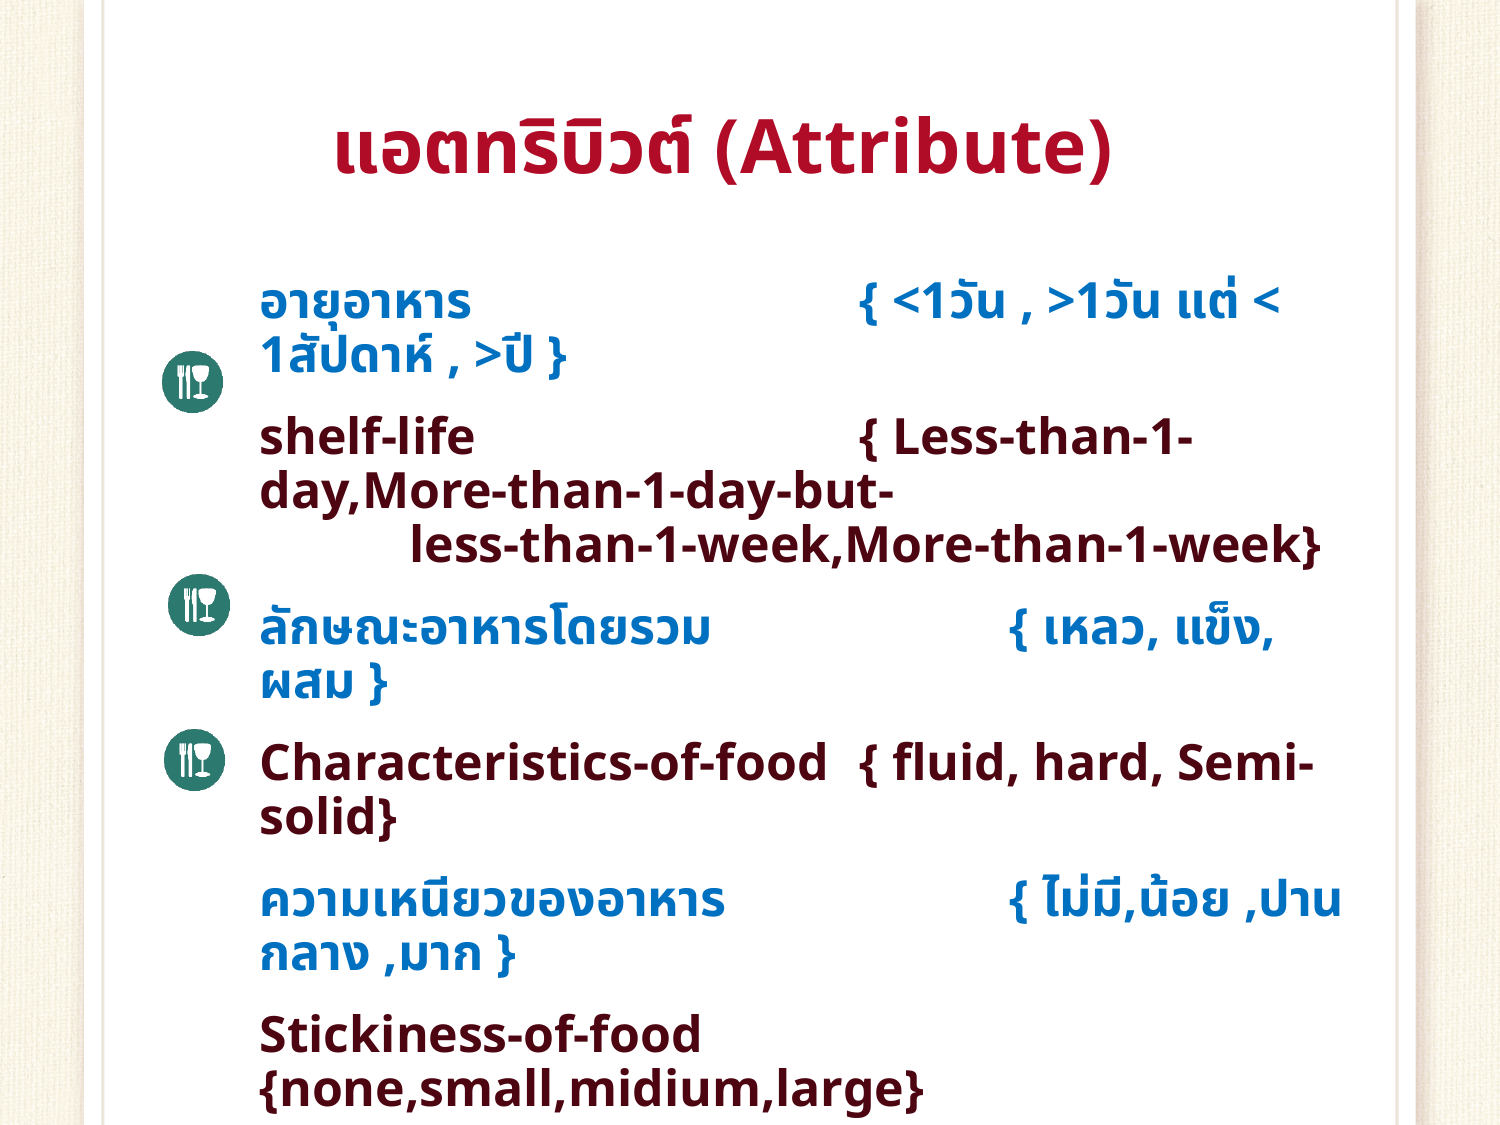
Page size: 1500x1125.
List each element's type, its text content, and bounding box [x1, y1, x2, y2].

title แอตทริบิวต์ (Attribute) [84, 9, 1360, 197]
picture [0, 0, 84, 1125]
text_box [206, 361, 1332, 919]
picture [1416, 0, 1500, 1125]
picture [160, 349, 224, 414]
picture [162, 727, 226, 792]
picture [166, 572, 231, 637]
list อายุอาหาร { <1วัน , >1วัน แต่ < 1สัปดาห์ , >ปี } shelf-life { Less-than-1-day,More-than-1-day-but- less-than-1-week,More-than-1-week} ลักษณะอาหารโดยรวม { เหลว, แข็ง, ผสม } Characteristics-of-food { fluid, hard, Semi-solid} ความเหนียวของอาหาร { ไม่มี,น้อย ,ปานกลาง ,มาก } Stickiness-of-food {none,small,midium,large} คำตอบ {อาหารคาว ,อาหารหวาน} Class {Savory-food,dessert} [238, 267, 1365, 954]
